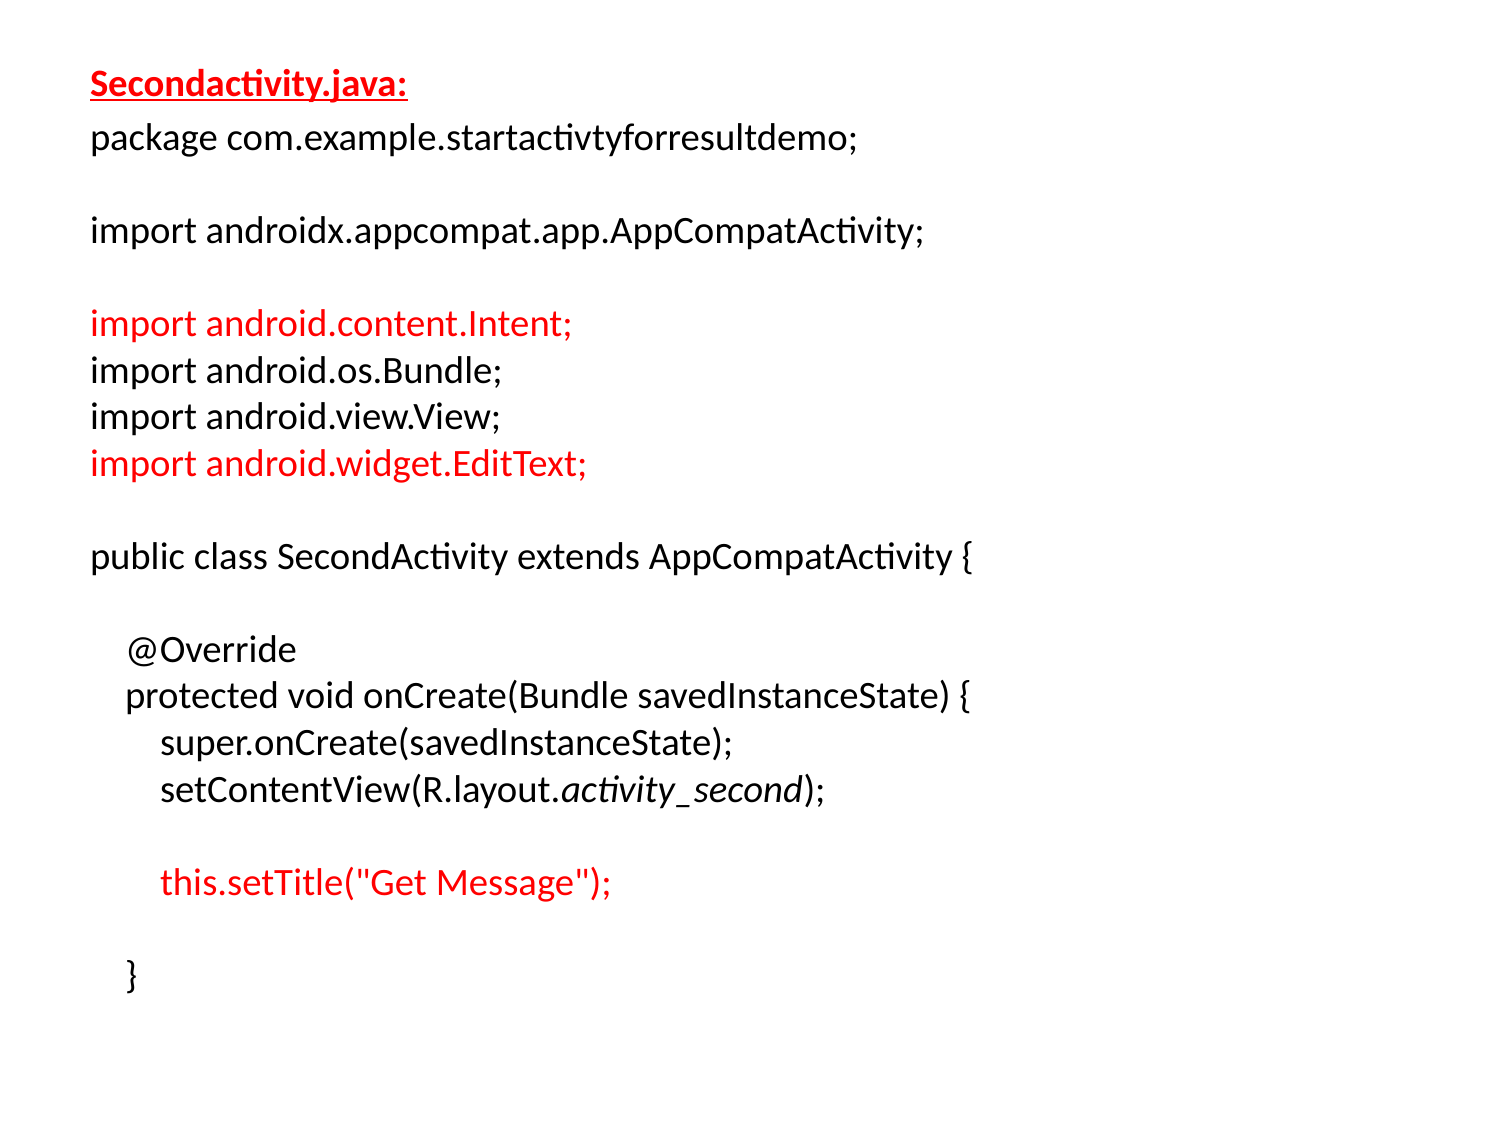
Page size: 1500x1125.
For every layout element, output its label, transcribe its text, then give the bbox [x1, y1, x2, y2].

list Secondactivity.java: package com.example.startactivtyforresultdemo; import androidx.appcompat.app.AppCompatActivity; import android.content.Intent; import android.os.Bundle; import android.view.View; import android.widget.EditText; public class SecondActivity extends AppCompatActivity { @Override protected void onCreate(Bundle savedInstanceState) { super.onCreate(savedInstanceState); setContentView(R.layout.activity_second); this.setTitle("Get Message"); } [75, 50, 1425, 1005]
